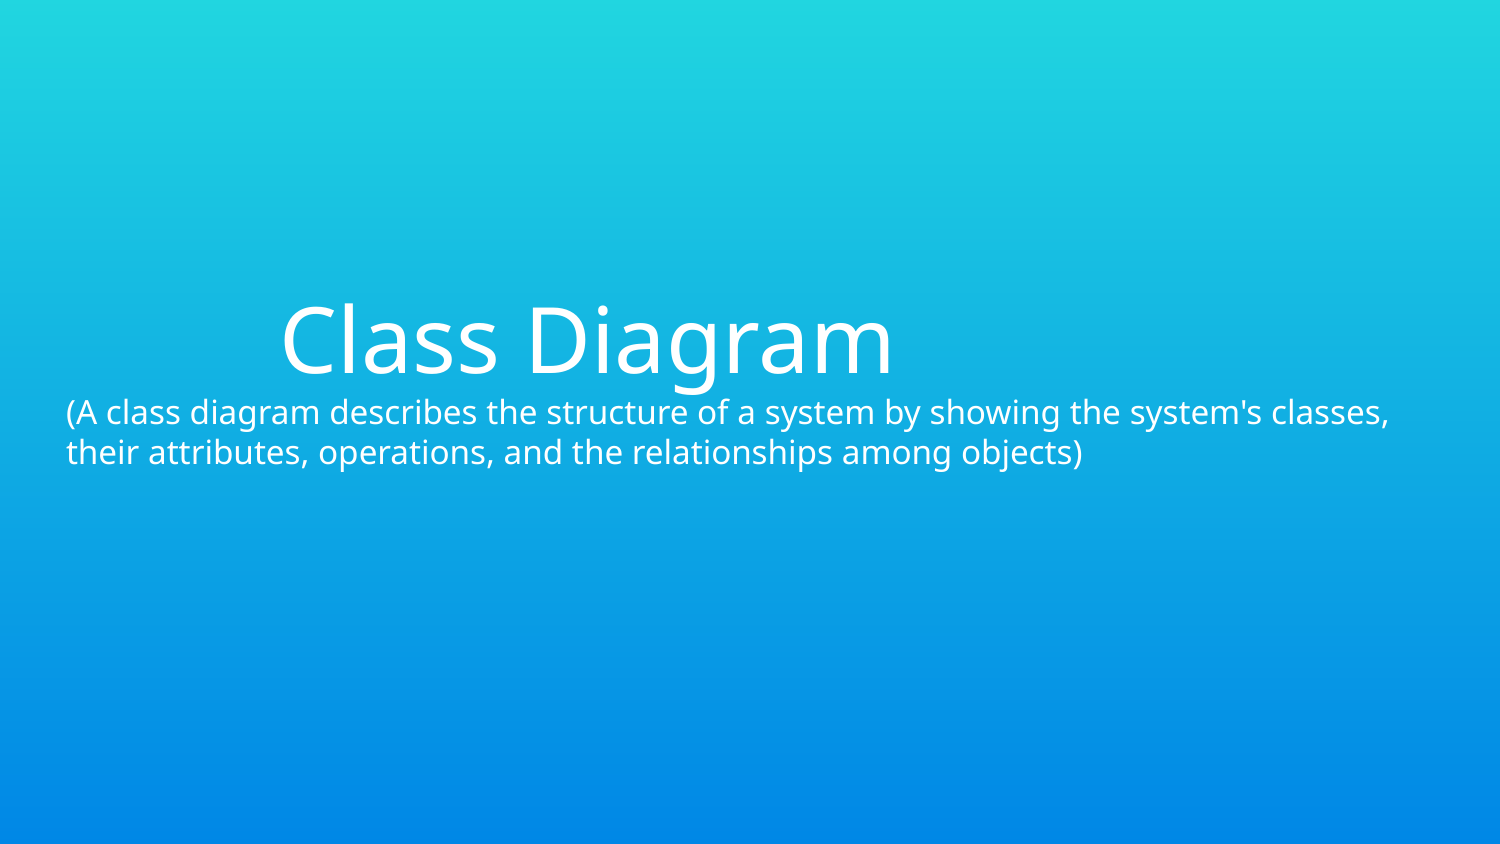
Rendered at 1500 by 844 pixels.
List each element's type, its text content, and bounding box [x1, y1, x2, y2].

title Class Diagram (A class diagram describes the structure of a system by showing the system's classes, their attributes, operations, and the relationships among objects) [50, 61, 1449, 691]
